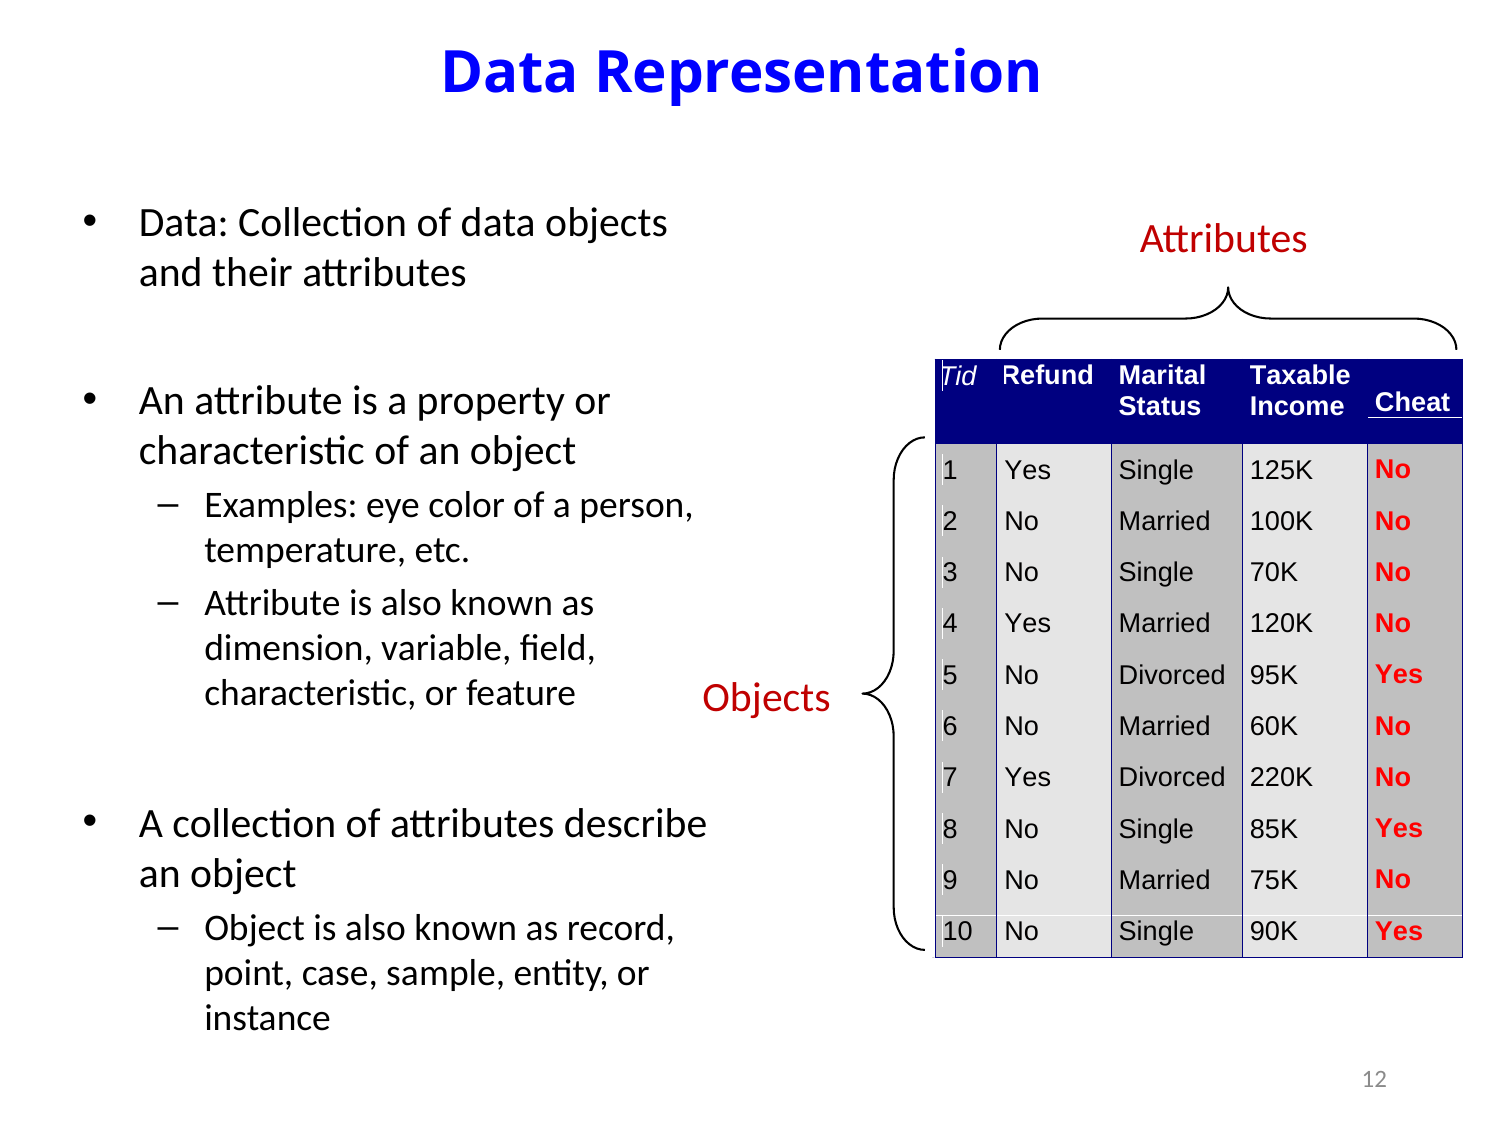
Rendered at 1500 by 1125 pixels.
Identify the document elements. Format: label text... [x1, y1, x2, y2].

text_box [924, 287, 1500, 976]
text_box [875, 438, 919, 950]
text_box Objects [687, 662, 875, 728]
list Data: Collection of data objects and their attributes An attribute is a property or characteristic of an object Examples: eye color of a person, temperature, etc. Attribute is also known as dimension, variable, field, characteristic, or feature A collection of attributes describe an object Object is also known as record, point, case, sample, entity, or instance [67, 187, 738, 1038]
text_box 12 [1074, 1042, 1425, 1103]
text_box Attributes [1124, 203, 1363, 269]
title Data Representation [62, 24, 1421, 113]
